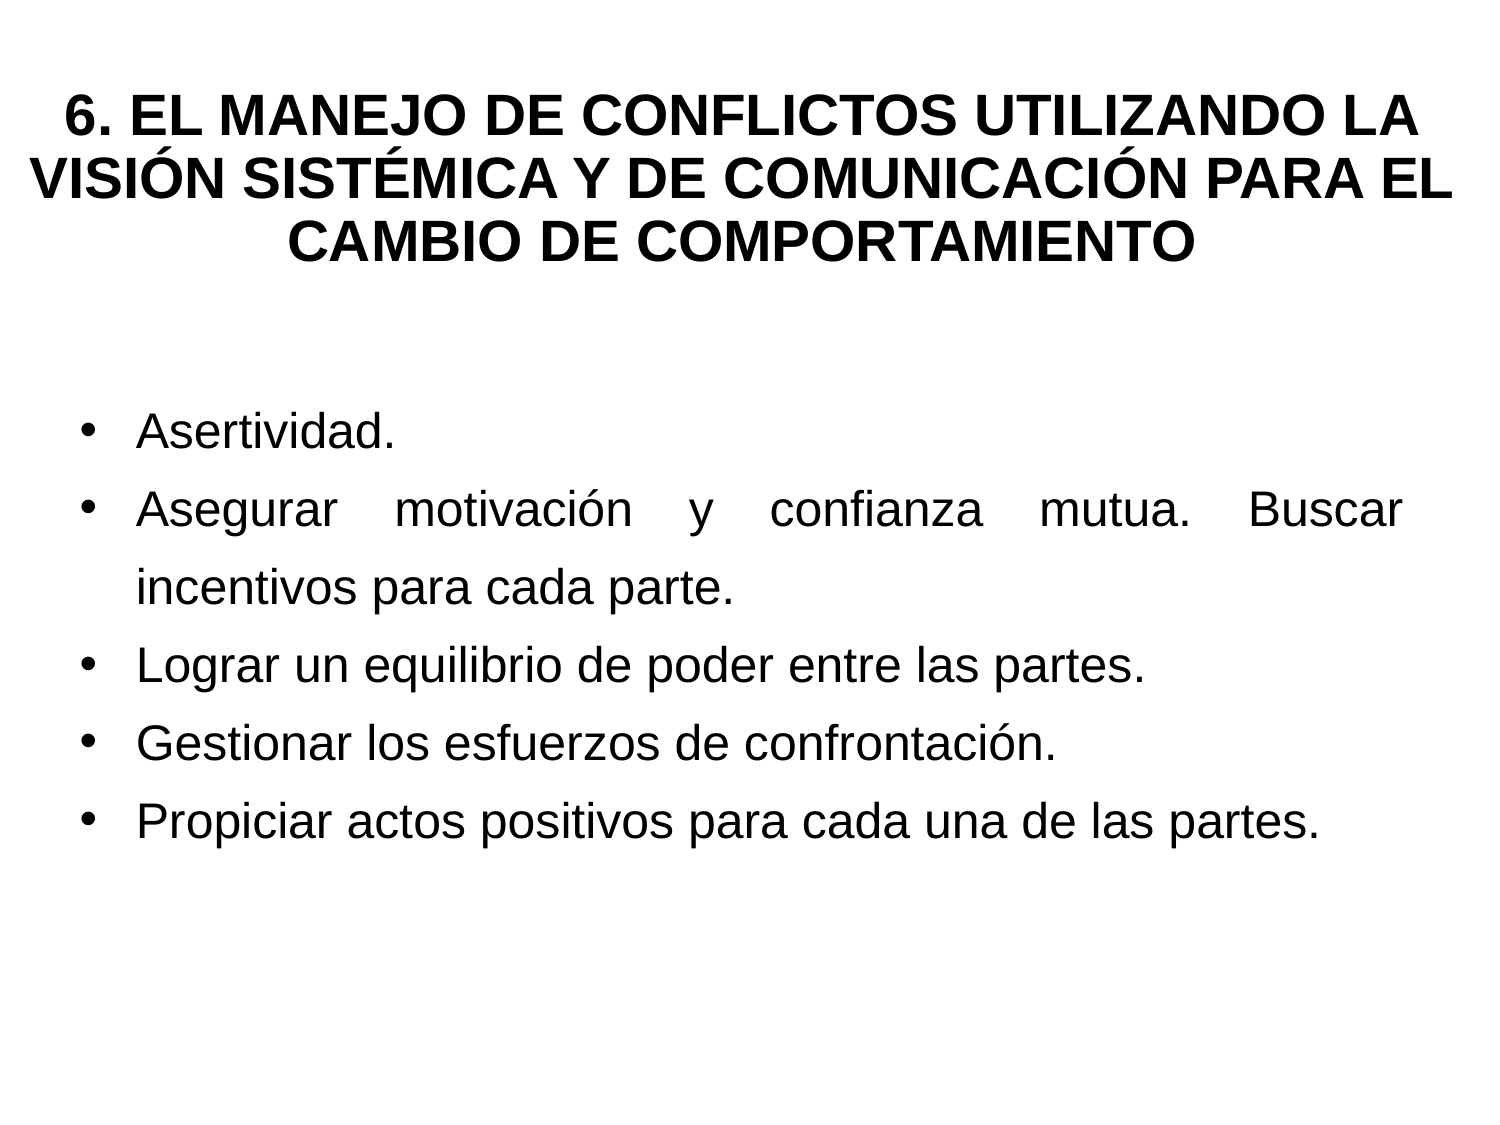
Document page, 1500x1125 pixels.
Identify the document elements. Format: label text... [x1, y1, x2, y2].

text_box Asertividad. Asegurar motivación y confianza mutua. Buscar incentivos para cada parte. Lograr un equilibrio de poder entre las partes. Gestionar los esfuerzos de confrontación. Propiciar actos positivos para cada una de las partes. [64, 373, 1419, 856]
text_box 6. EL MANEJO DE CONFLICTOS UTILIZANDO LA VISIÓN SISTÉMICA Y DE COMUNICACIÓN PARA EL CAMBIO DE COMPORTAMIENTO [12, 78, 1472, 282]
